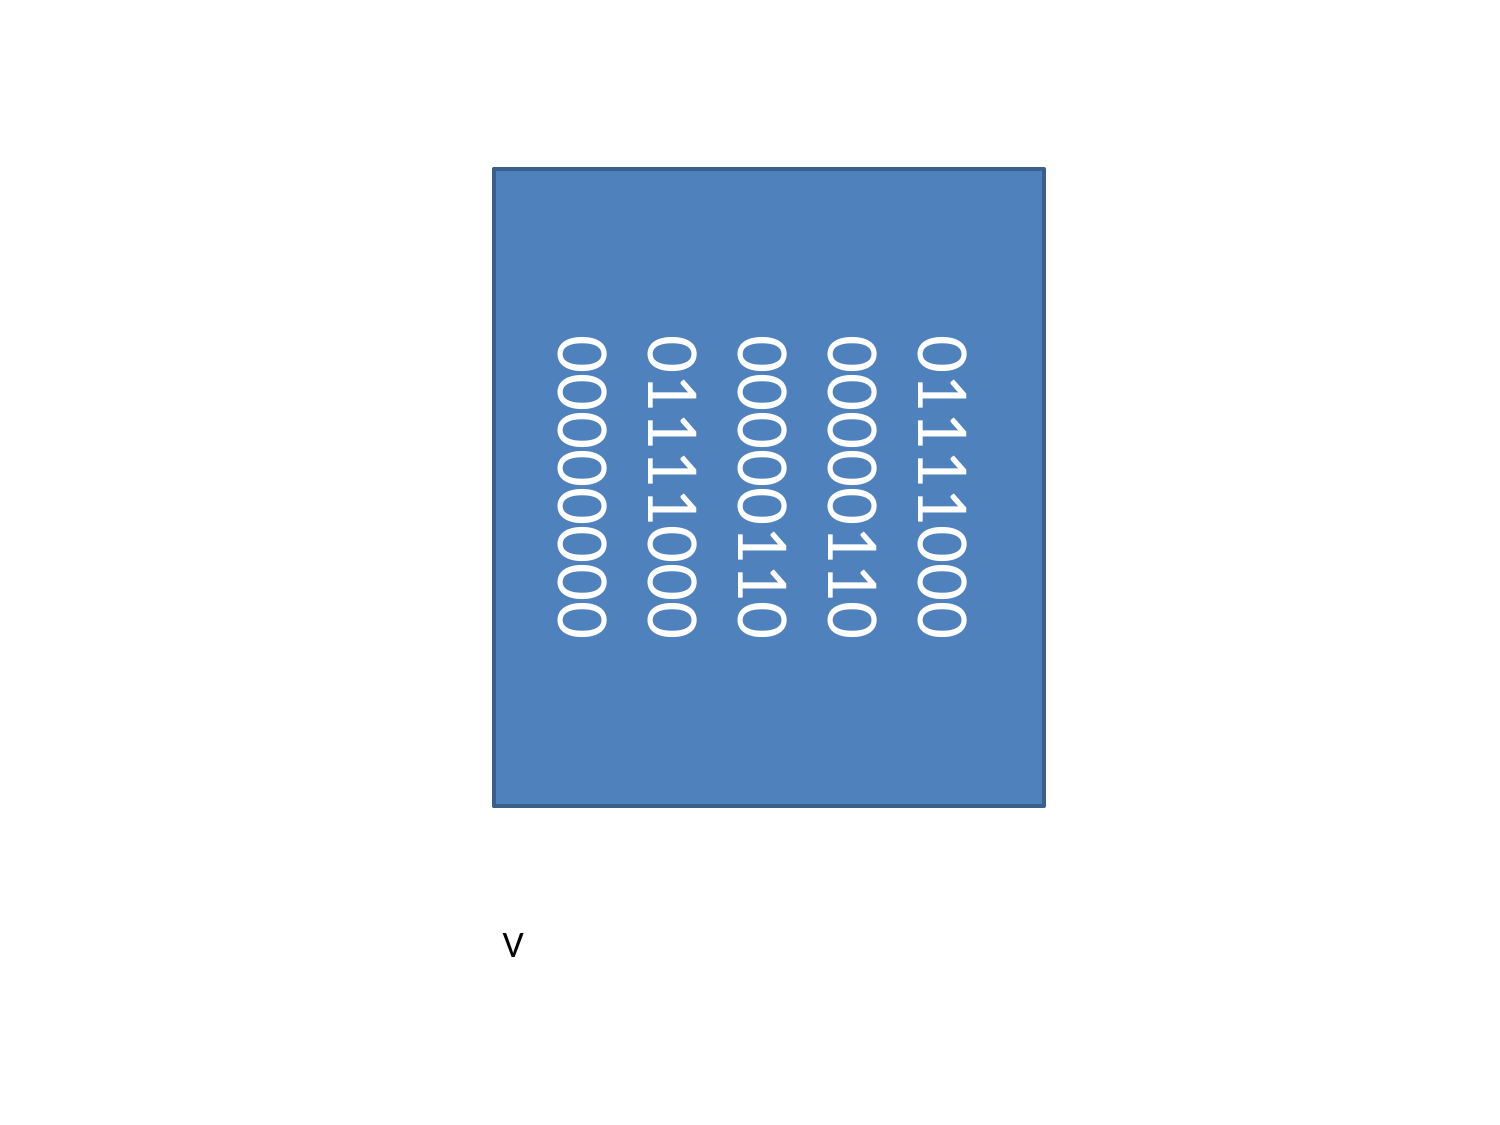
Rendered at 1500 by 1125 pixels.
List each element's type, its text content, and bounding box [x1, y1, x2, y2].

text_box V [487, 912, 539, 973]
text_box 01111000 00000110 00000110 01111000 00000000 [492, 167, 1046, 808]
